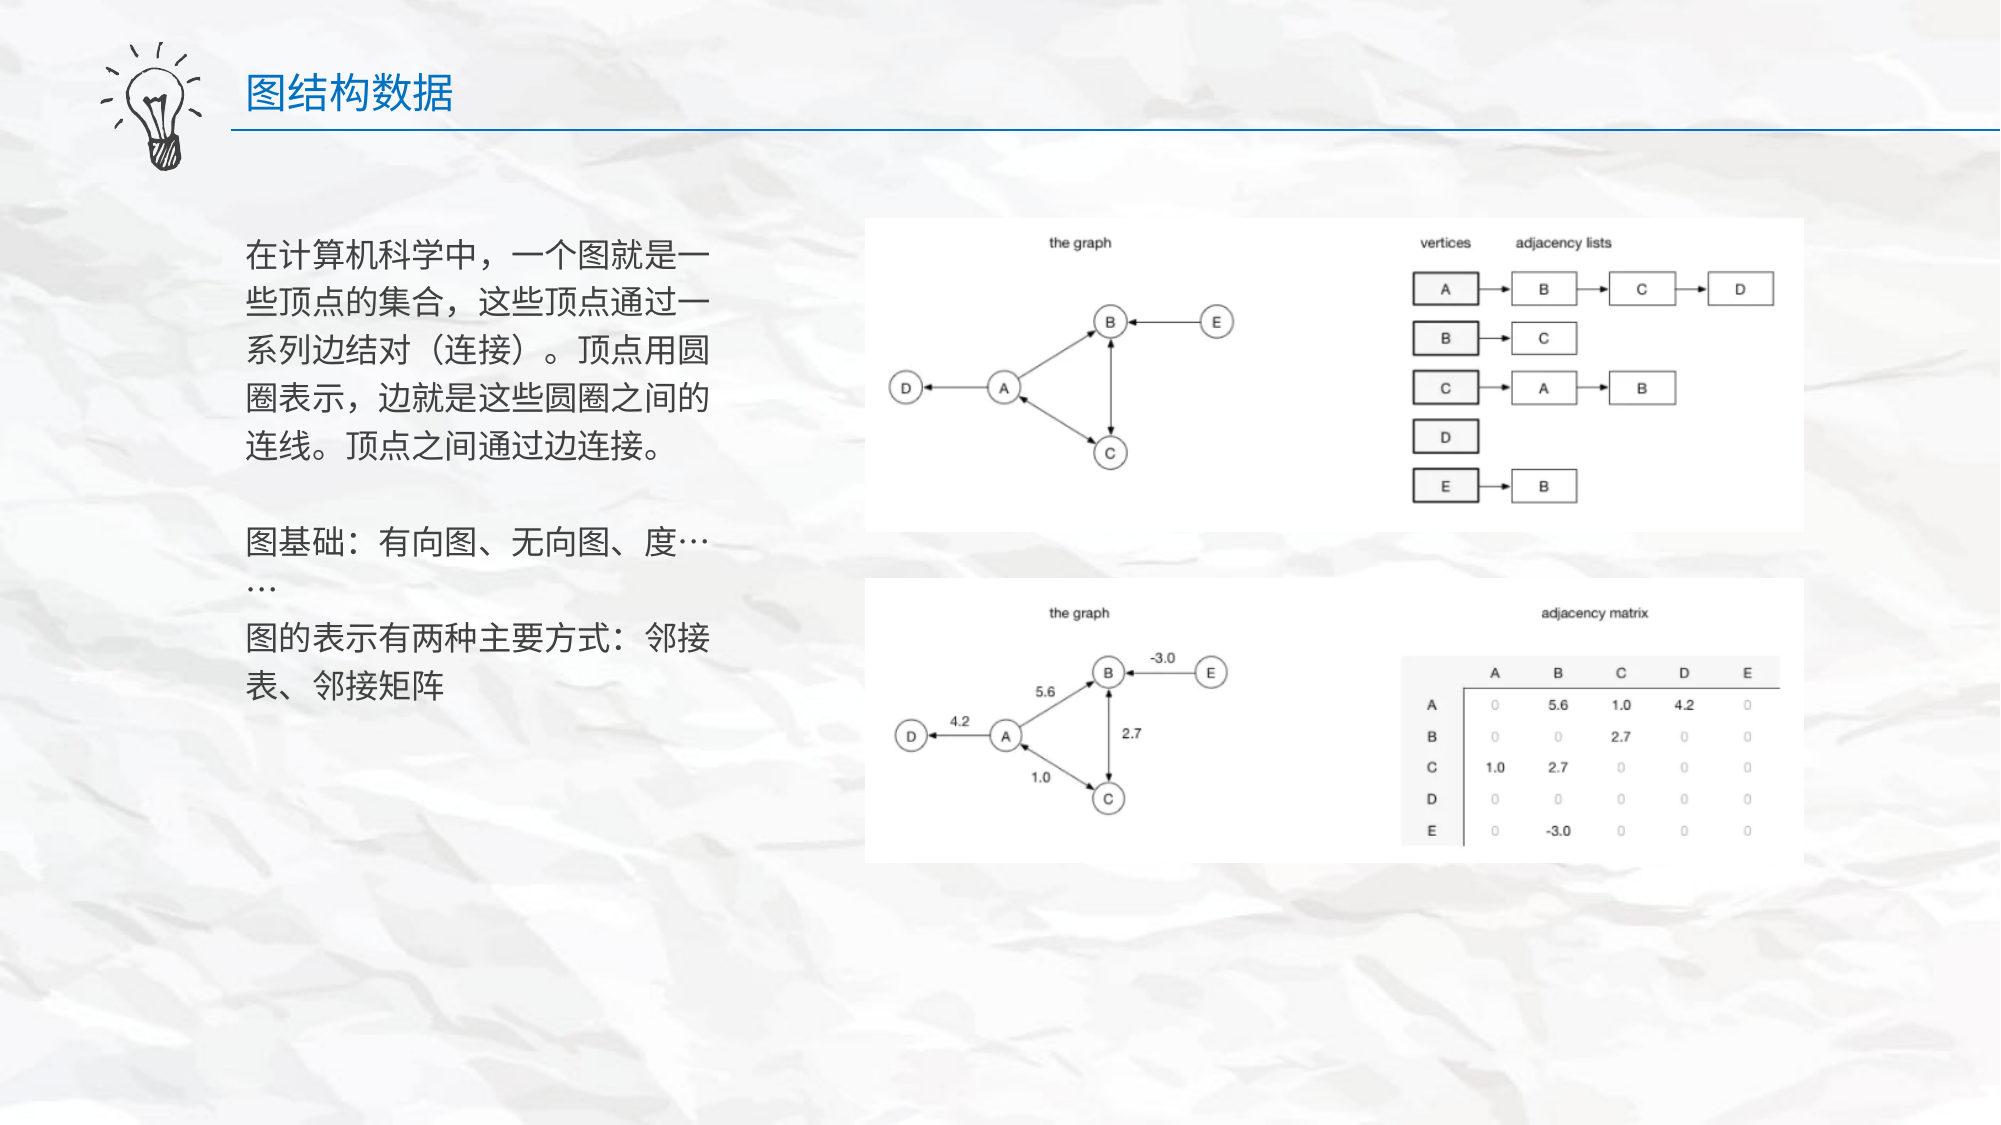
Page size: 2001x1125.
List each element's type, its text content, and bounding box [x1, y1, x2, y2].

picture [0, 0, 2000, 1125]
text_box 在计算机科学中，一个图就是一些顶点的集合，这些顶点通过一系列边结对（连接）。顶点用圆圈表示，边就是这些圆圈之间的连线。顶点之间通过边连接。 图基础：有向图、无向图、度…… 图的表示有两种主要方式：邻接表、邻接矩阵 [230, 218, 753, 713]
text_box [100, 41, 203, 172]
text_box 图结构数据 [231, 59, 722, 125]
